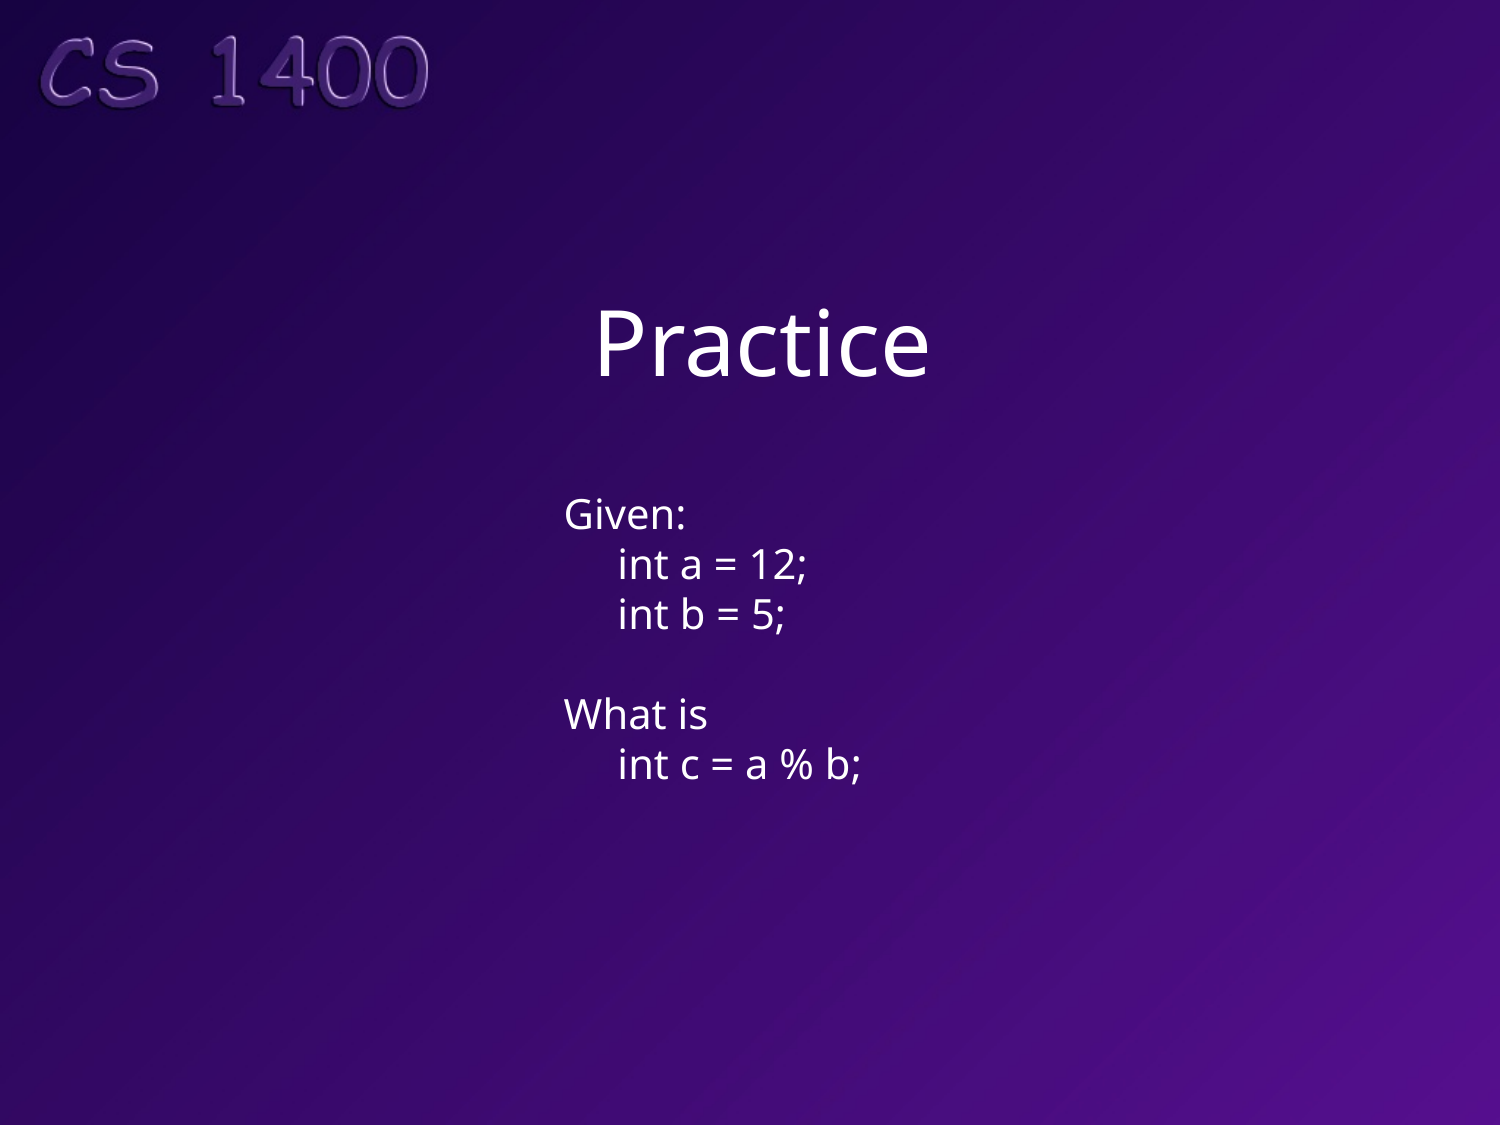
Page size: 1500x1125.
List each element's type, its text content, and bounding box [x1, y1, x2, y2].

picture [0, 0, 1500, 1125]
title Practice [124, 251, 1401, 427]
text_box Given: int a = 12; int b = 5; What is int c = a % b; [549, 480, 888, 796]
